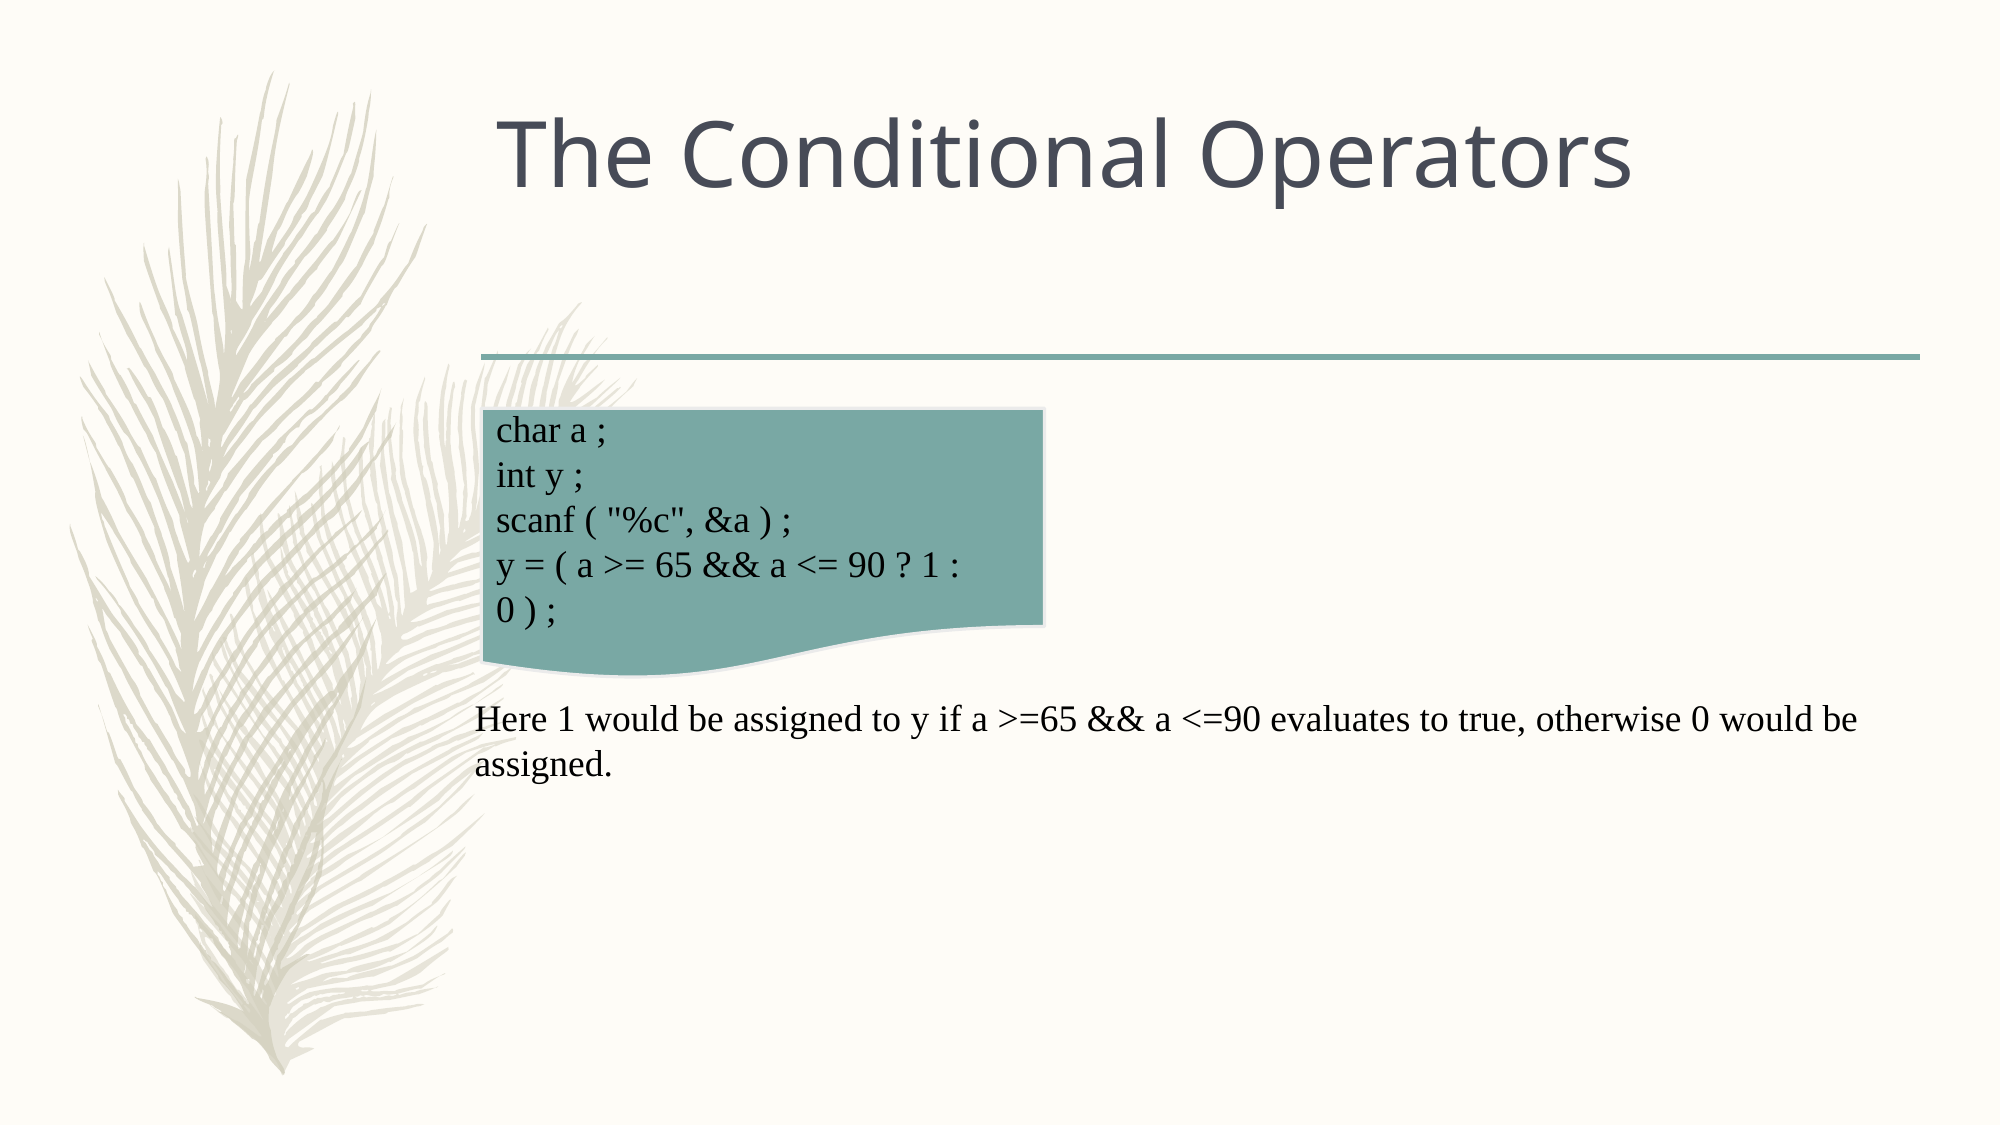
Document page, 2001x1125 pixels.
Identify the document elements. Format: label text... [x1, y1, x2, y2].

text_box char a ; int y ; scanf ( "%c", &a ) ; y = ( a >= 65 && a <= 90 ? 1 : 0 ) ; [479, 406, 1047, 679]
text_box Here 1 would be assigned to y if a >=65 && a <=90 evaluates to true, otherwise 0 would be assigned. [459, 686, 1920, 792]
title The Conditional Operators [481, 93, 1920, 350]
